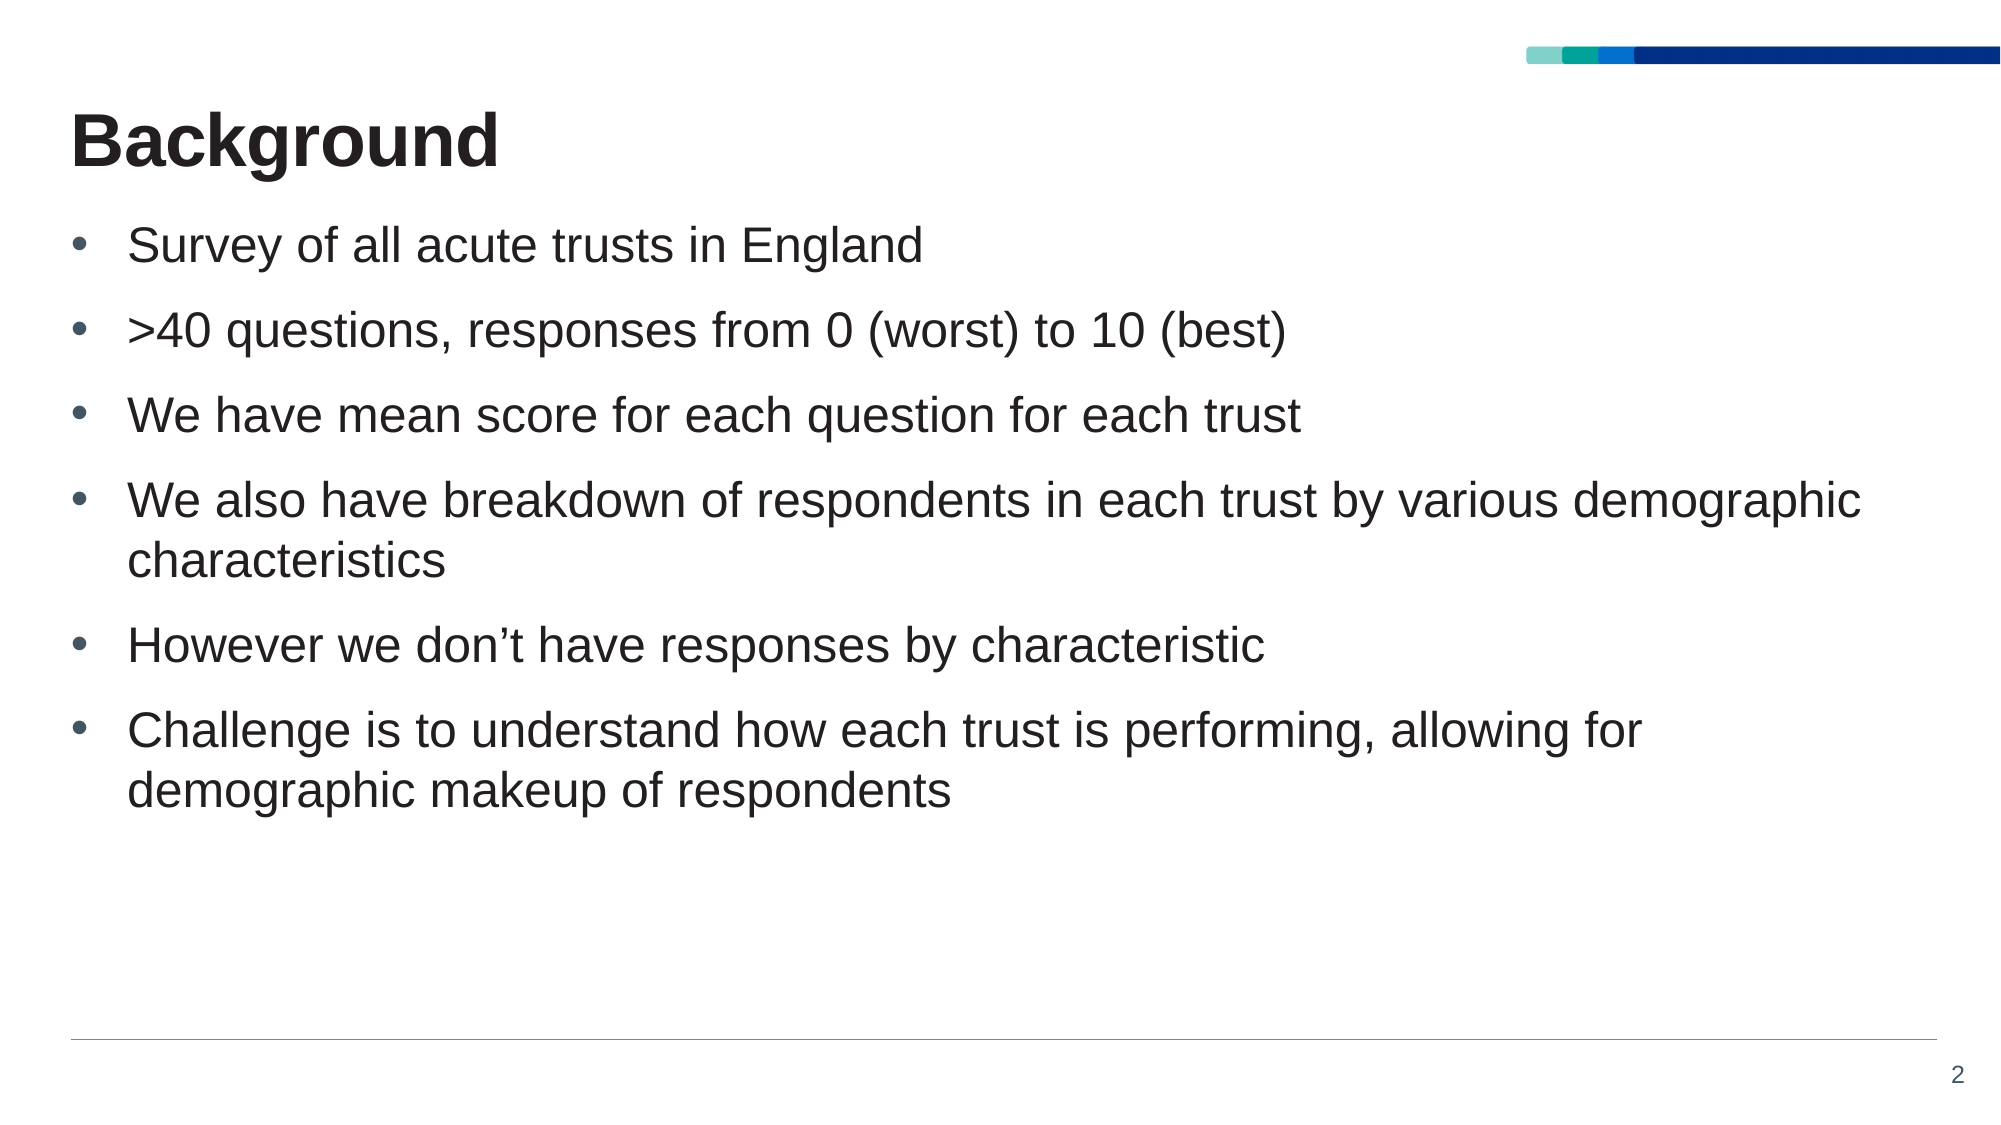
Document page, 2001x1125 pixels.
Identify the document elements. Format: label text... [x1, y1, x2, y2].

picture [1513, 41, 2001, 71]
title Background [70, 70, 1942, 213]
list Survey of all acute trusts in England >40 questions, responses from 0 (worst) to 10 (best) We have mean score for each question for each trust We also have breakdown of respondents in each trust by various demographic characteristics However we don’t have responses by characteristic Challenge is to understand how each trust is performing, allowing for demographic makeup of respondents [70, 212, 1890, 1022]
